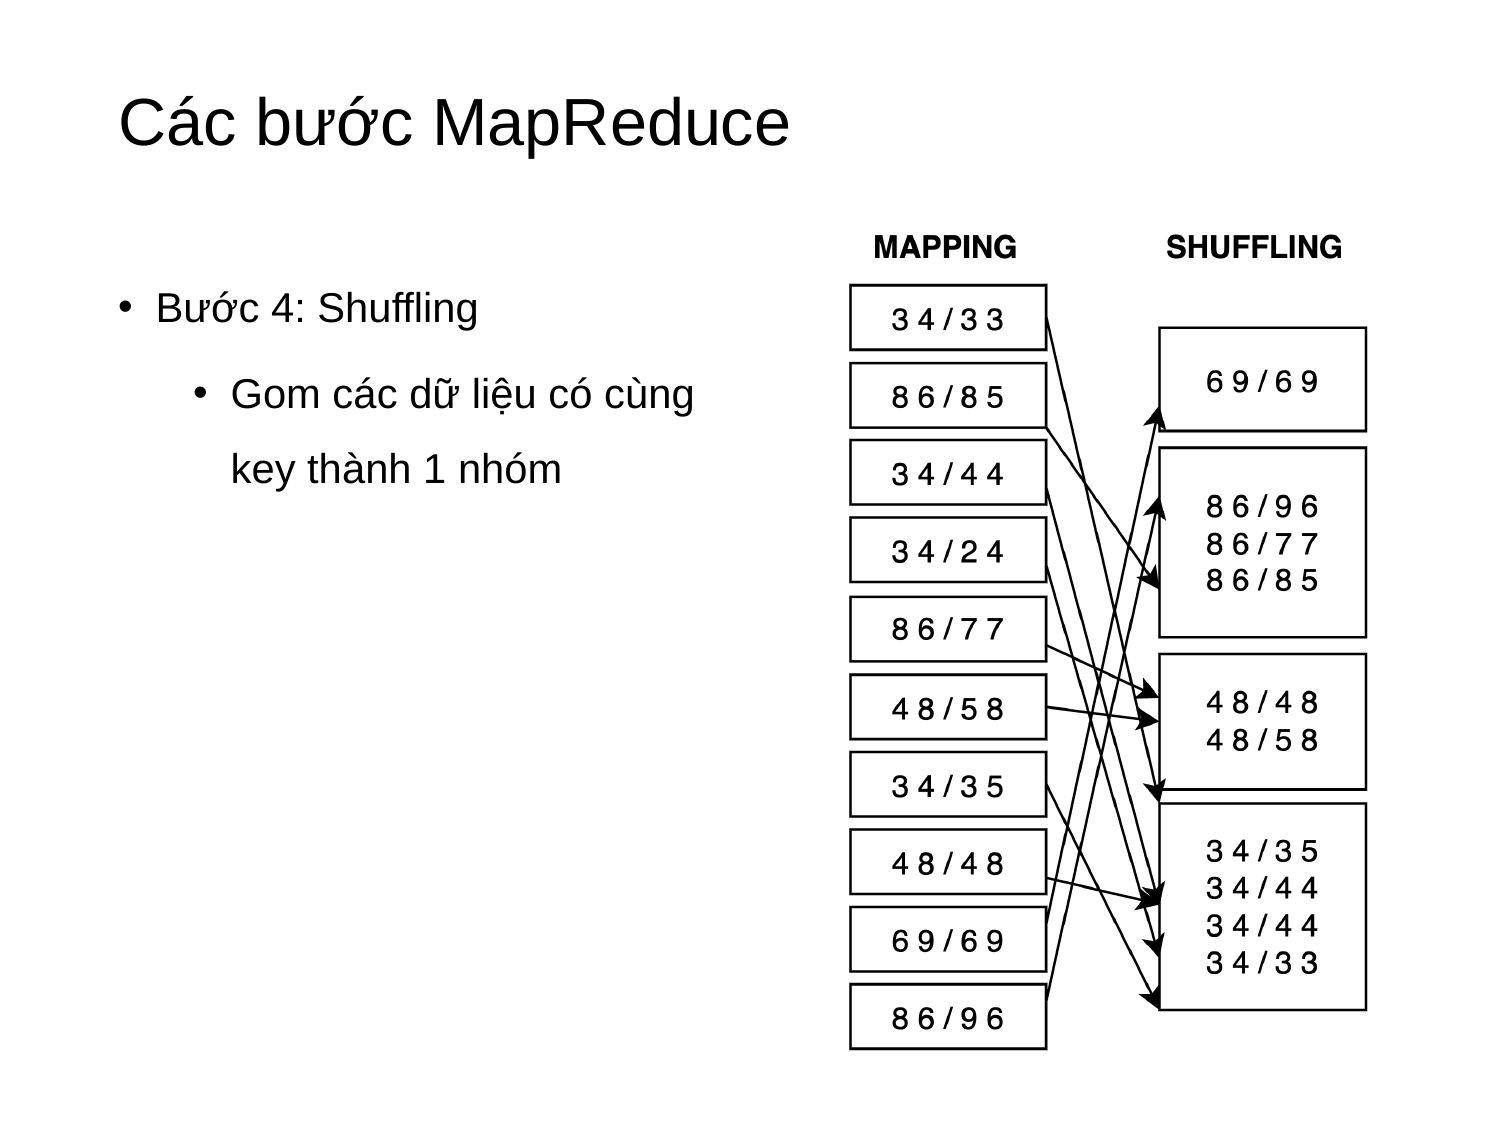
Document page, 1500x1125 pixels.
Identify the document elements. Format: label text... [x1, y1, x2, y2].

list Bước 4: Shuffling Gom các dữ liệu có cùng key thành 1 nhóm [103, 248, 831, 1014]
picture [831, 220, 1397, 1066]
title Các bước MapReduce [103, 59, 1397, 188]
